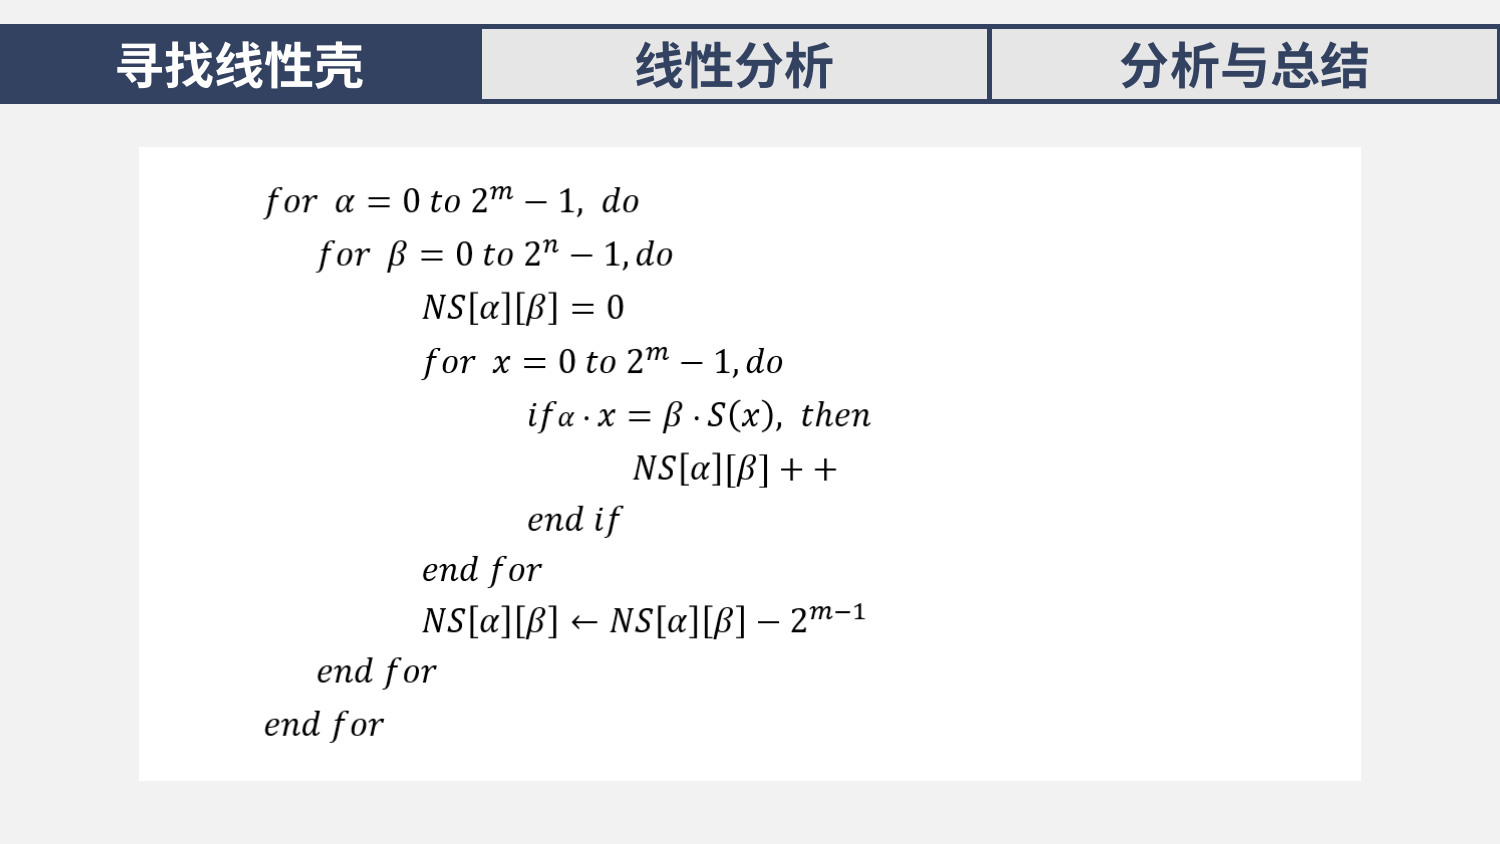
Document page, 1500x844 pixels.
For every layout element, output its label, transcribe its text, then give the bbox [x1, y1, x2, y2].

text_box 寻找线性壳 [0, 26, 479, 102]
picture [139, 147, 1361, 781]
text_box 线性分析 [479, 26, 989, 102]
text_box 分析与总结 [989, 26, 1500, 102]
